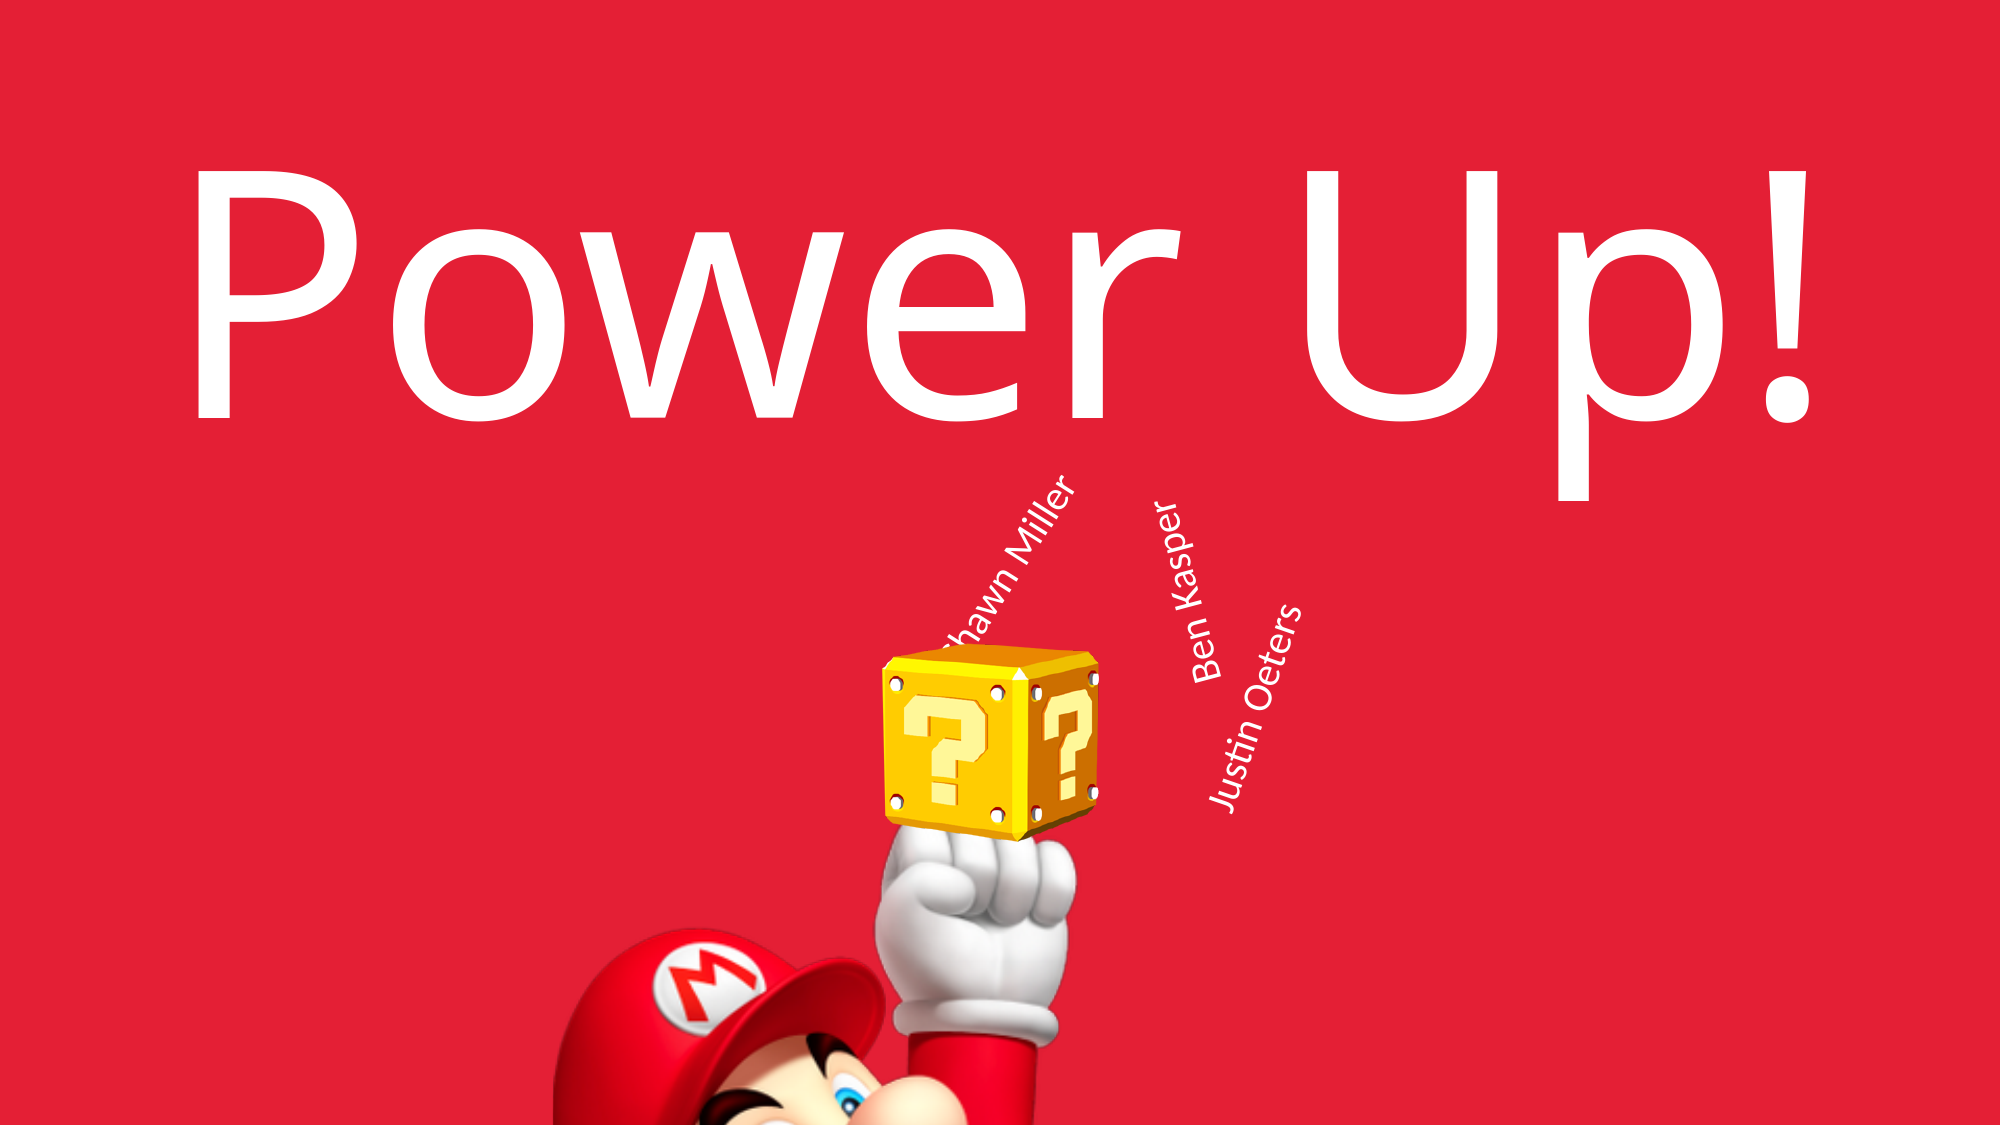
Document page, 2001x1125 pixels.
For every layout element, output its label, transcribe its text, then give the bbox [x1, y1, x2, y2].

text_box Ben Kasper [1121, 477, 1241, 707]
picture [552, 633, 1387, 1125]
text_box Shawn Miller [927, 496, 1091, 633]
text_box Power Up! [150, 65, 1850, 496]
text_box Justin Oeters [1180, 579, 1323, 815]
